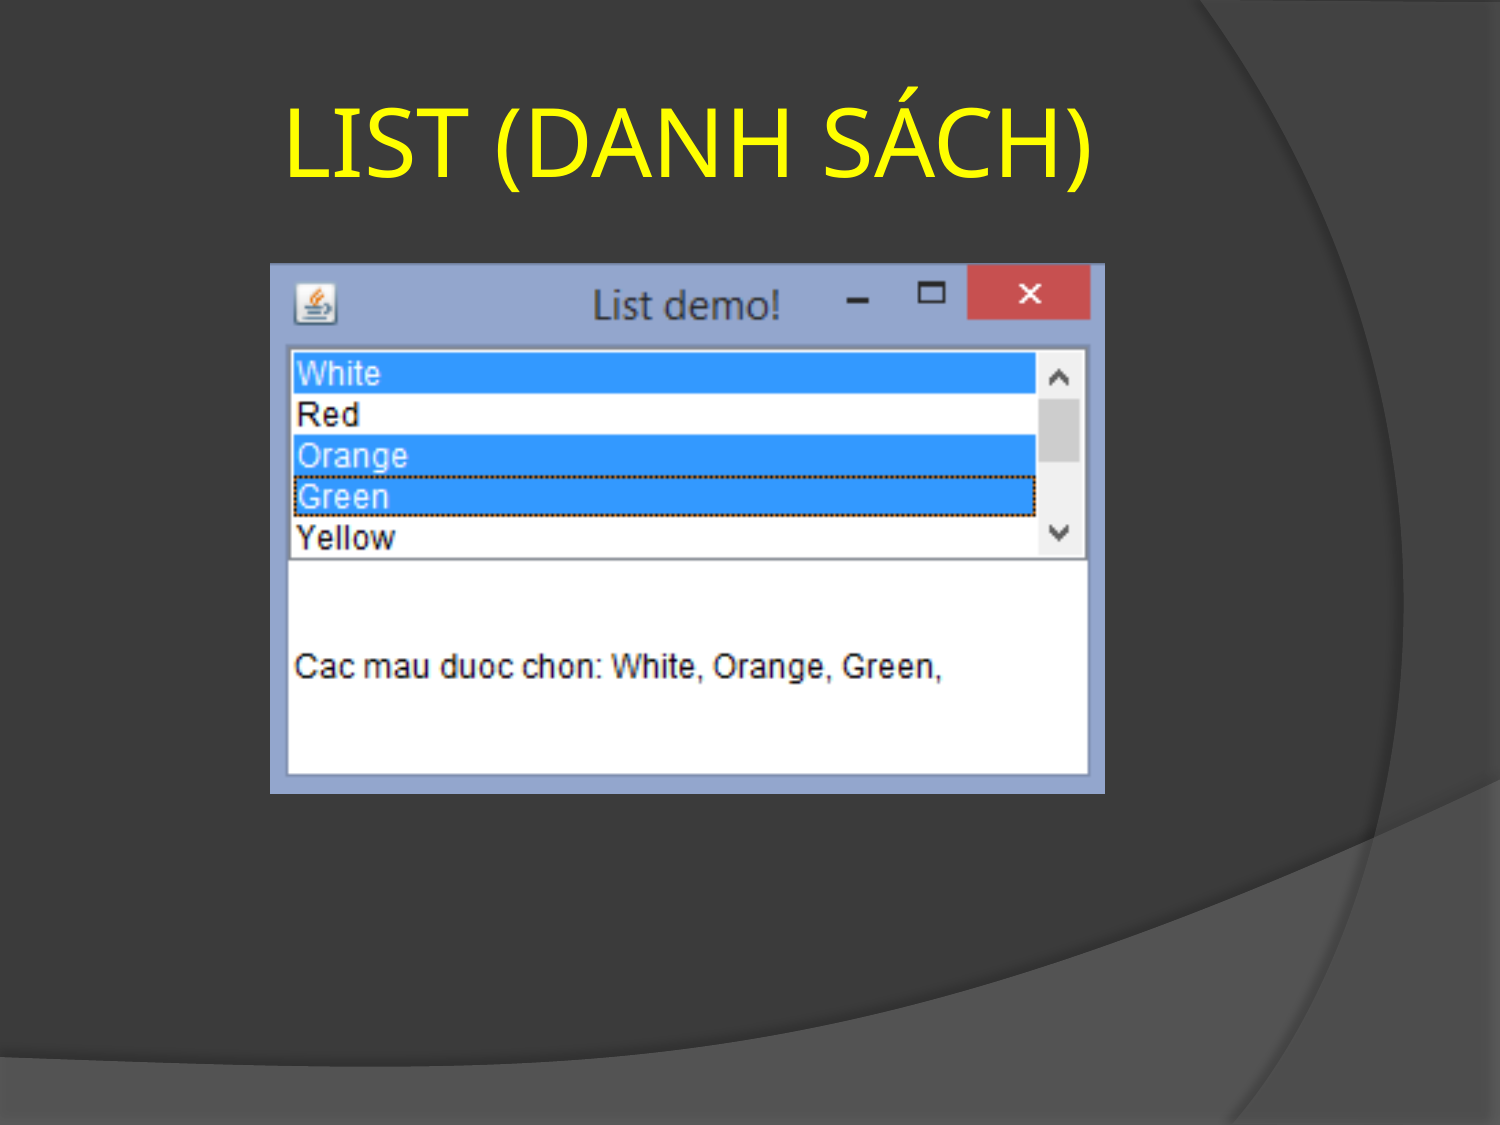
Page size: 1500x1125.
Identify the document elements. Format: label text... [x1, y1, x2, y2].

text_box LIST (DANH SÁCH) [75, 45, 1300, 233]
picture [270, 262, 1105, 794]
